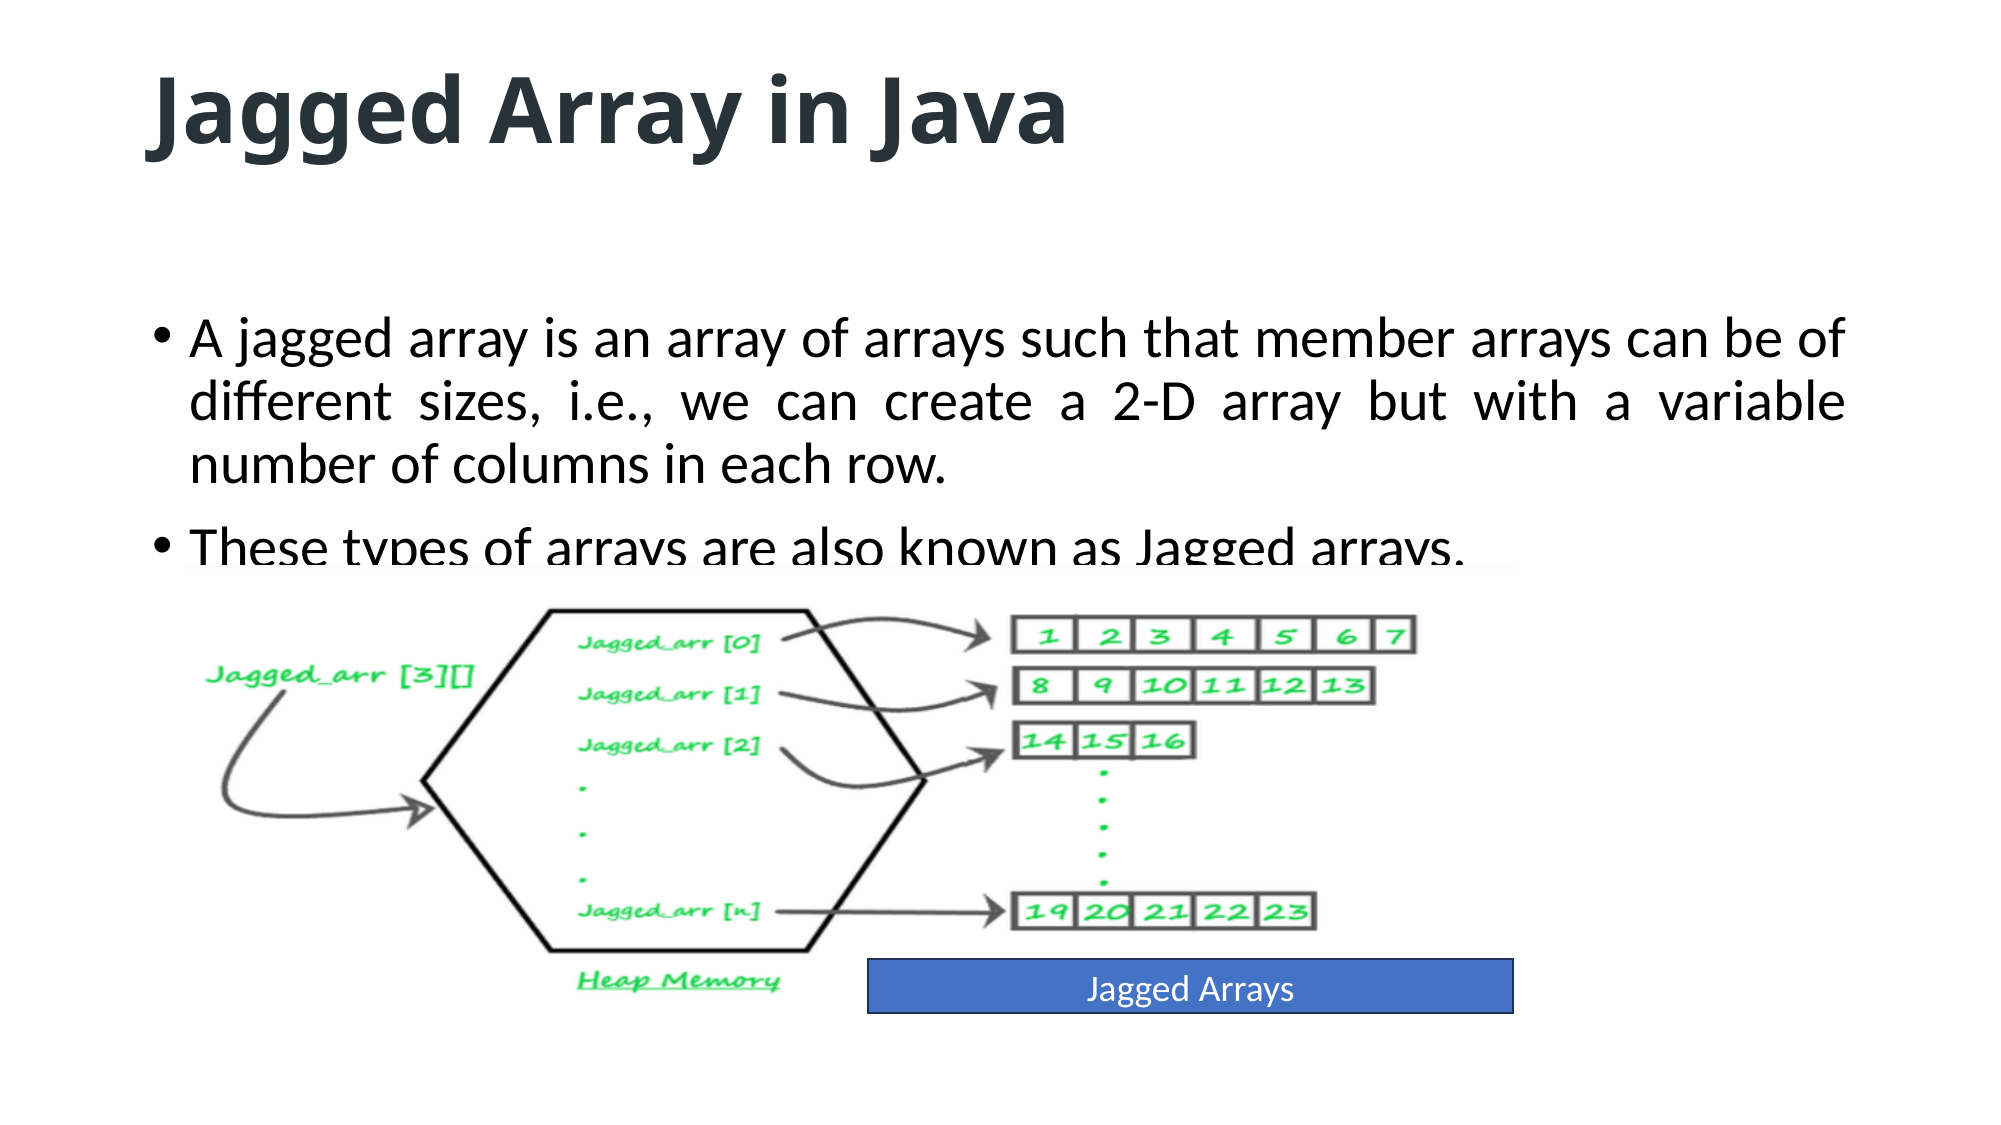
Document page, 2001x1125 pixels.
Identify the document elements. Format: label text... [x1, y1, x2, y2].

picture [185, 565, 1514, 1014]
list A jagged array is an array of arrays such that member arrays can be of different sizes, i.e., we can create a 2-D array but with a variable number of columns in each row. These types of arrays are also known as Jagged arrays. [137, 299, 1863, 1014]
title Jagged Array in Java [137, 59, 1863, 278]
